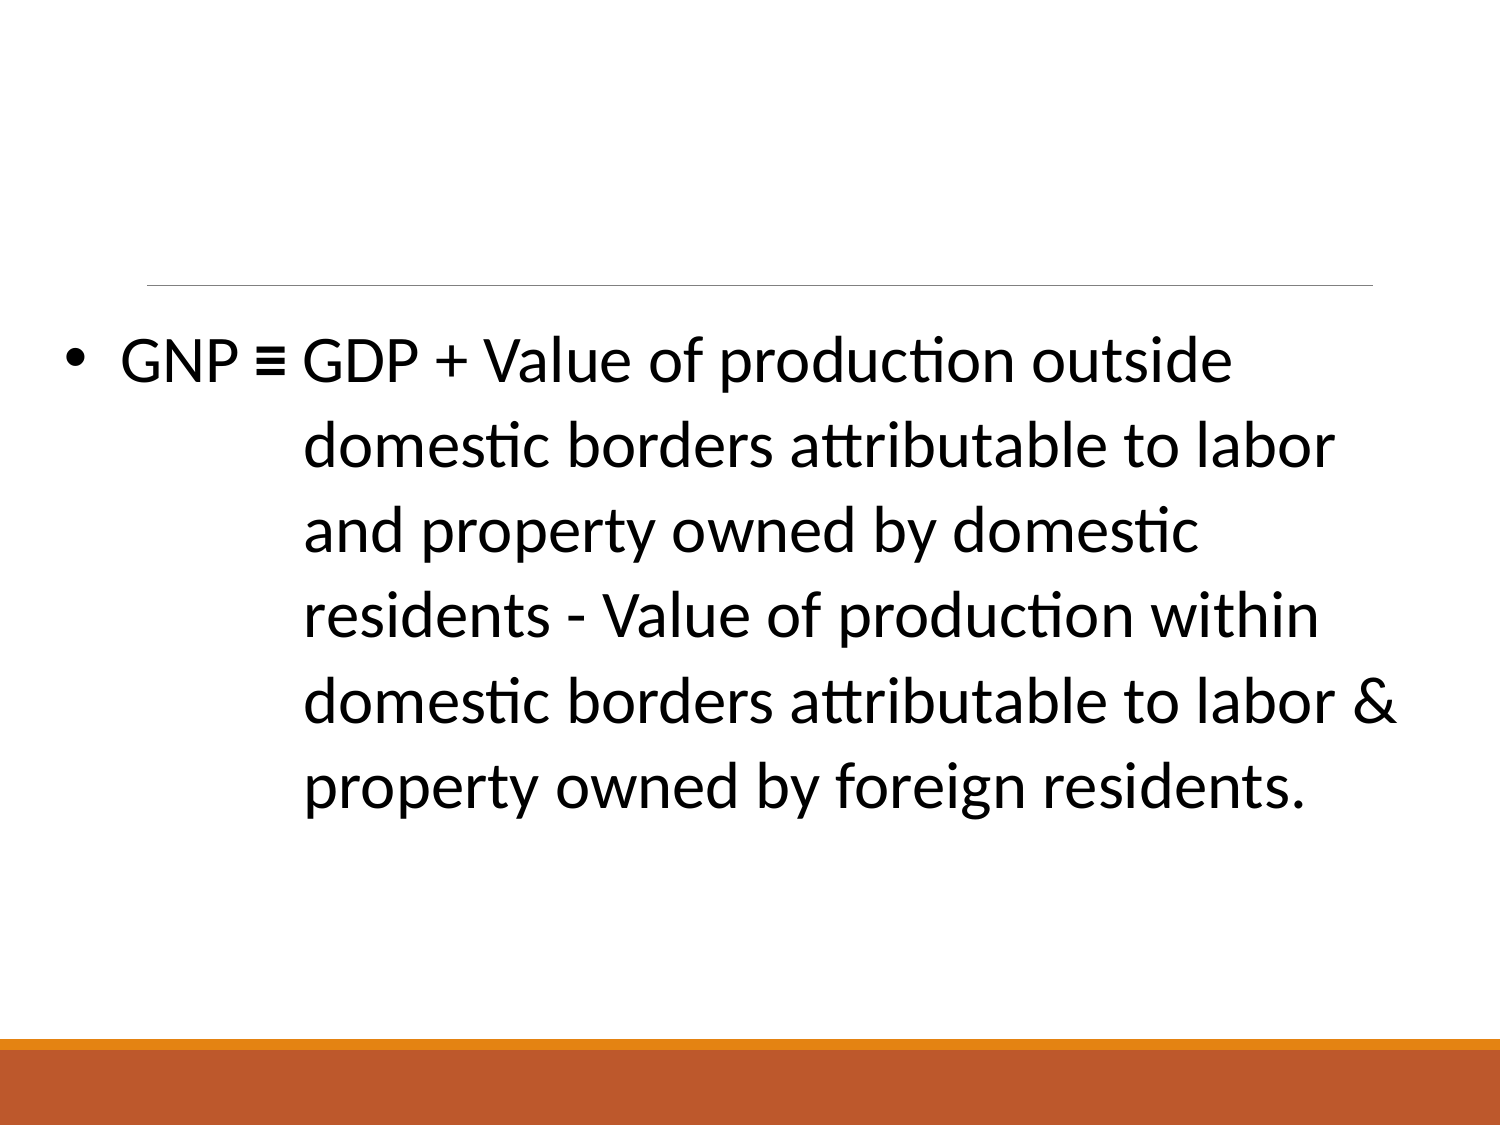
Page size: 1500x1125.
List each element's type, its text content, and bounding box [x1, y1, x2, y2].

list GNP ≡ GDP + Value of production outside domestic borders attributable to labor and property owned by domestic residents - Value of production within domestic borders attributable to labor & property owned by foreign residents. [48, 317, 1500, 1060]
